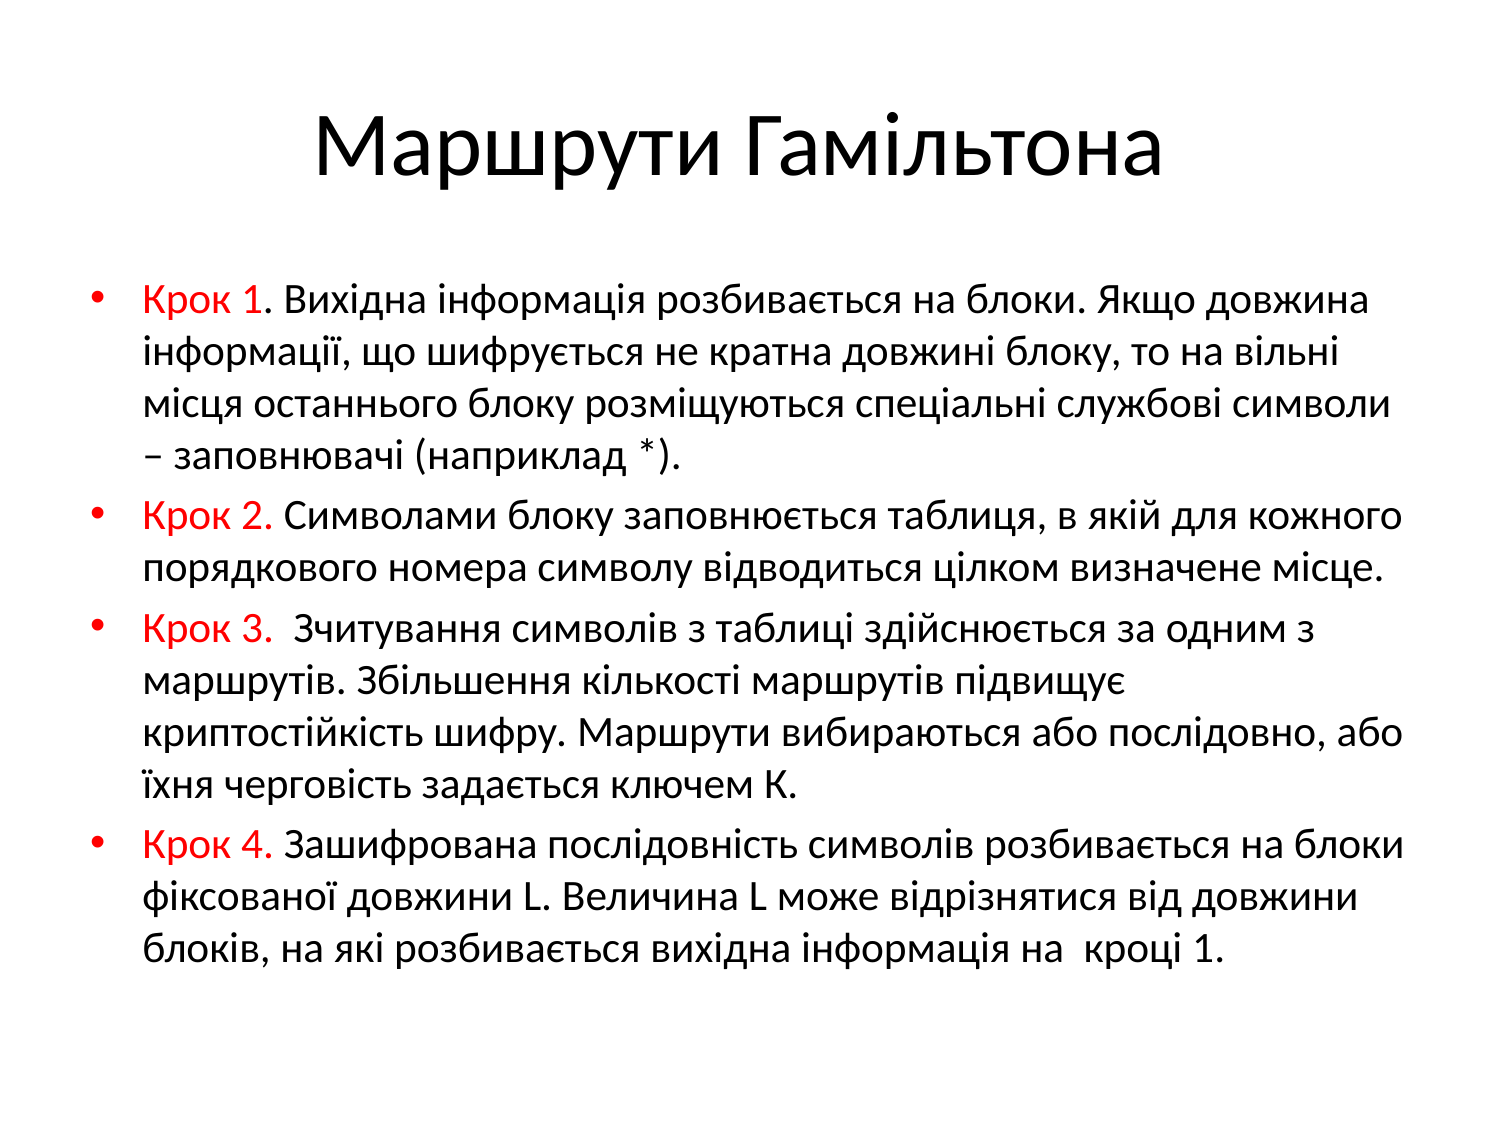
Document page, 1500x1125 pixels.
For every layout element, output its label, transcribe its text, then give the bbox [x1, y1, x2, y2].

list Крок 1. Вихідна інформація розбивається на блоки. Якщо довжина інформації, що шифрується не кратна довжині блоку, то на вільні місця останнього блоку розміщуються спеціальні службові символи – заповнювачі (наприклад *). Крок 2. Символами блоку заповнюється таблиця, в якій для кожного порядкового номера символу відводиться цілком визначене місце. Крок 3. Зчитування символів з таблиці здійснюється за одним з маршрутів. Збільшення кількості маршрутів підвищує криптостійкість шифру. Маршрути вибираються або послідовно, або їхня черговість задається ключем К. Крок 4. Зашифрована послідовність символів розбивається на блоки фіксованої довжини L. Величина L може відрізнятися від довжини блоків, на які розбивається вихідна інформація на кроці 1. [75, 262, 1425, 1005]
title Маршрути Гамільтона [75, 45, 1425, 233]
